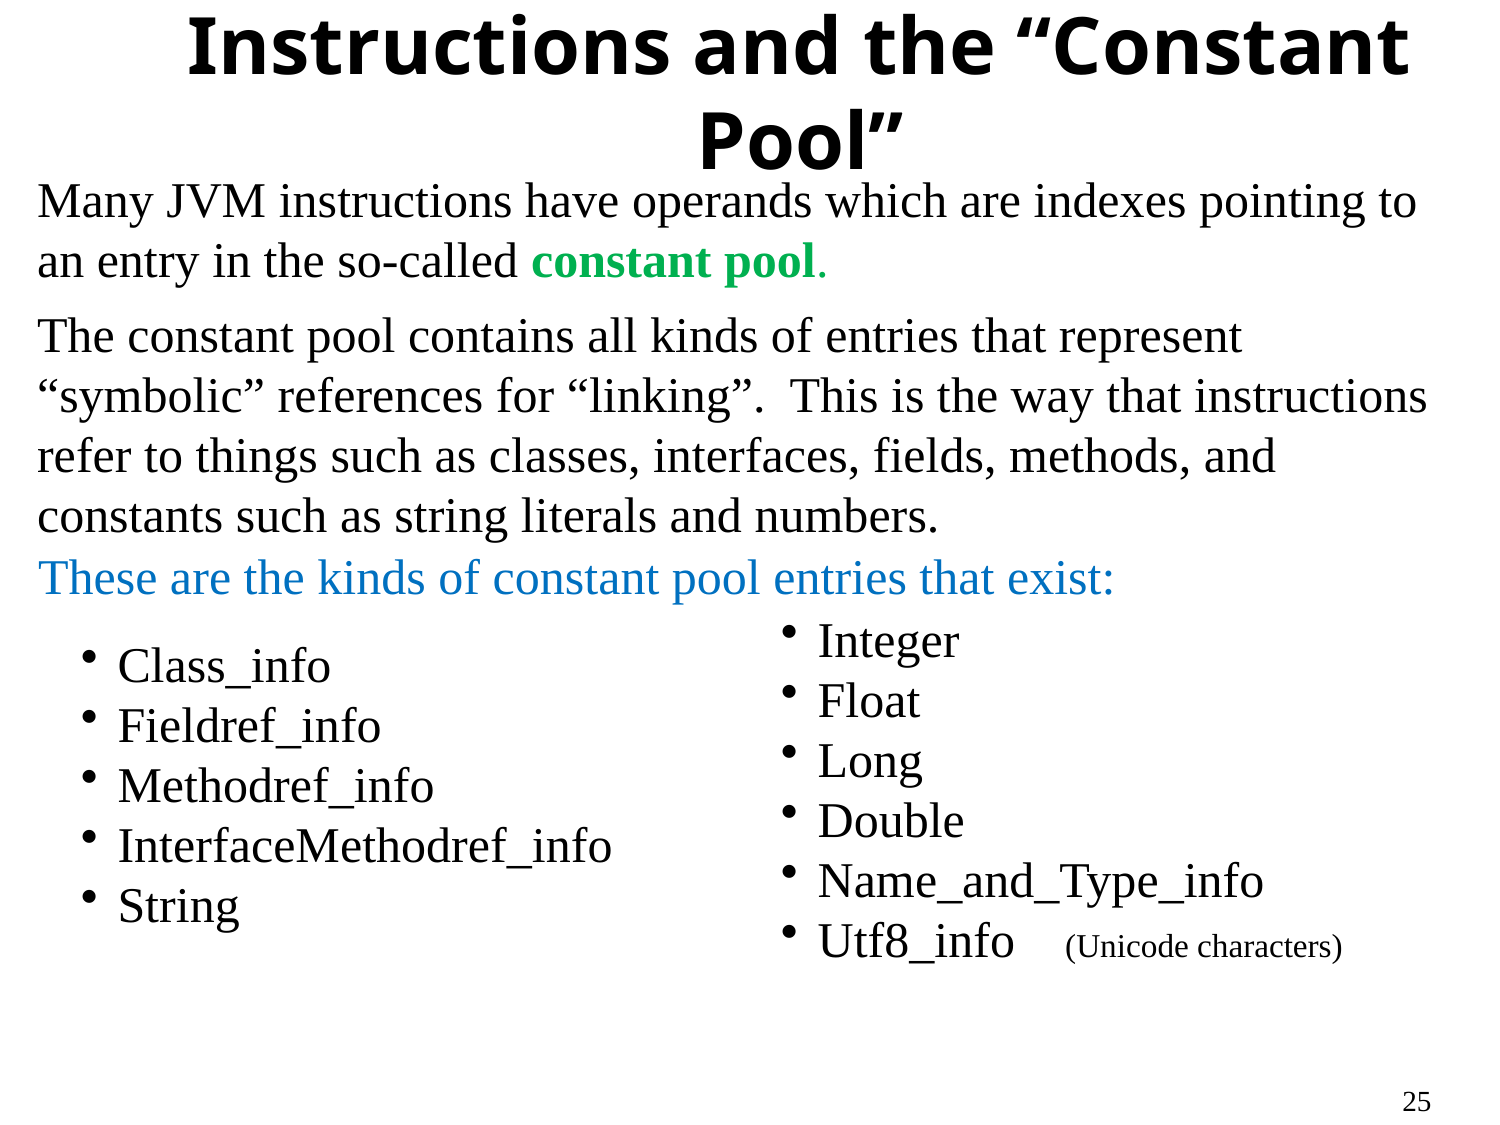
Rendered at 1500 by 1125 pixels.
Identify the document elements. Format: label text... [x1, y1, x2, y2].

text_box Integer Float Long Double Name_and_Type_info Utf8_info (Unicode characters) [737, 599, 1463, 975]
text_box Many JVM instructions have operands which are indexes pointing to an entry in the so-called constant pool. The constant pool contains all kinds of entries that represent “symbolic” references for “linking”. This is the way that instructions refer to things such as classes, interfaces, fields, methods, and constants such as string literals and numbers. [22, 159, 1450, 550]
text_box These are the kinds of constant pool entries that exist: [23, 537, 1132, 613]
title Instructions and the “Constant Pool” [162, 0, 1438, 151]
text_box Class_info Fieldref_info Methodref_info InterfaceMethodref_info String [37, 624, 650, 940]
slide_number 25 [1387, 1074, 1500, 1125]
